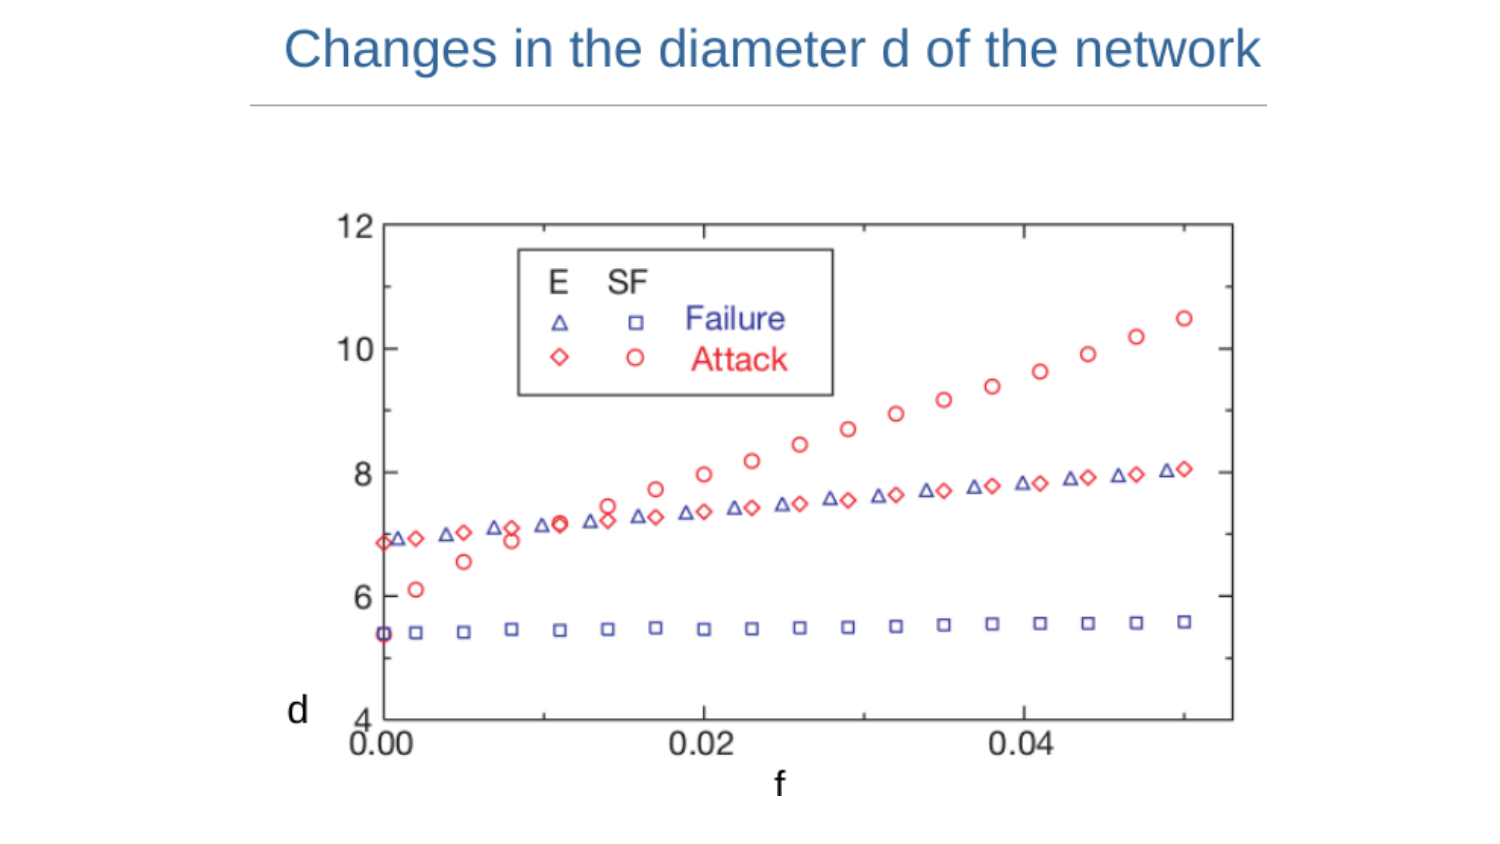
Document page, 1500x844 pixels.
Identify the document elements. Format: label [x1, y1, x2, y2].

picture [250, 23, 1267, 796]
